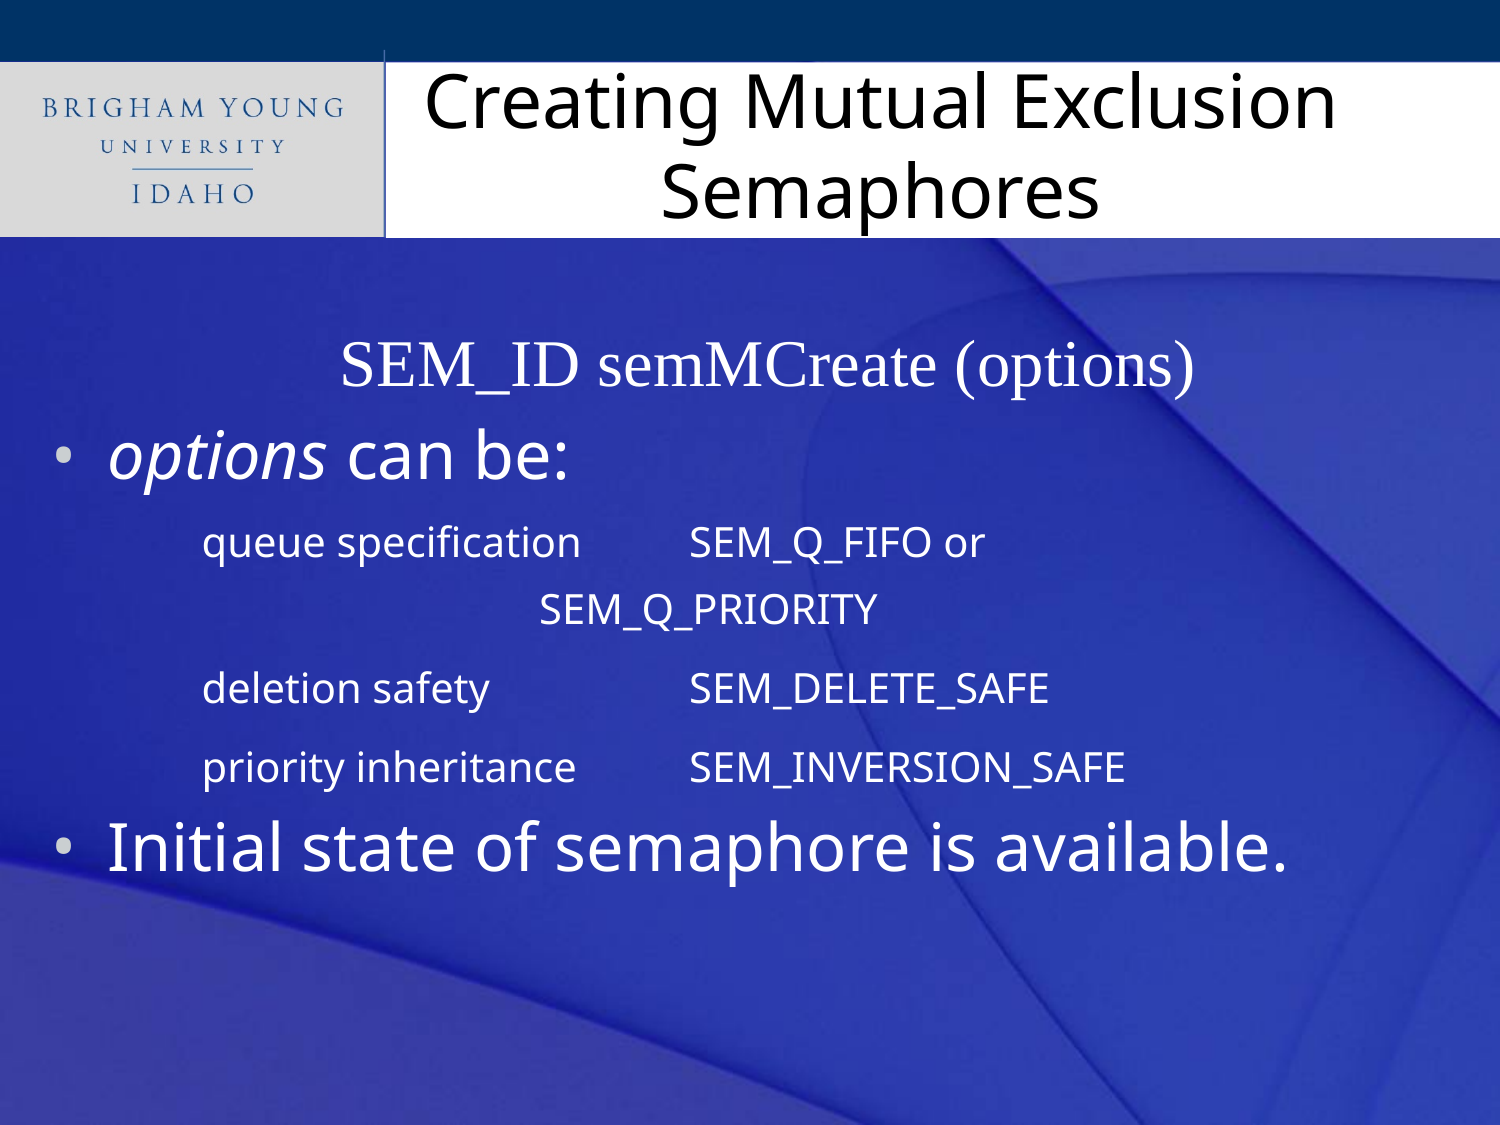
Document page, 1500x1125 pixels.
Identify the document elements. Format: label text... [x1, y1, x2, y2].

picture [0, 62, 1500, 1125]
list SEM_ID semMCreate (options) options can be: queue specification SEM_Q_FIFO or SEM_Q_PRIORITY deletion safety SEM_DELETE_SAFE priority inheritance SEM_INVERSION_SAFE Initial state of semaphore is available. [36, 312, 1500, 886]
title Creating Mutual Exclusion Semaphores [399, 87, 1363, 200]
